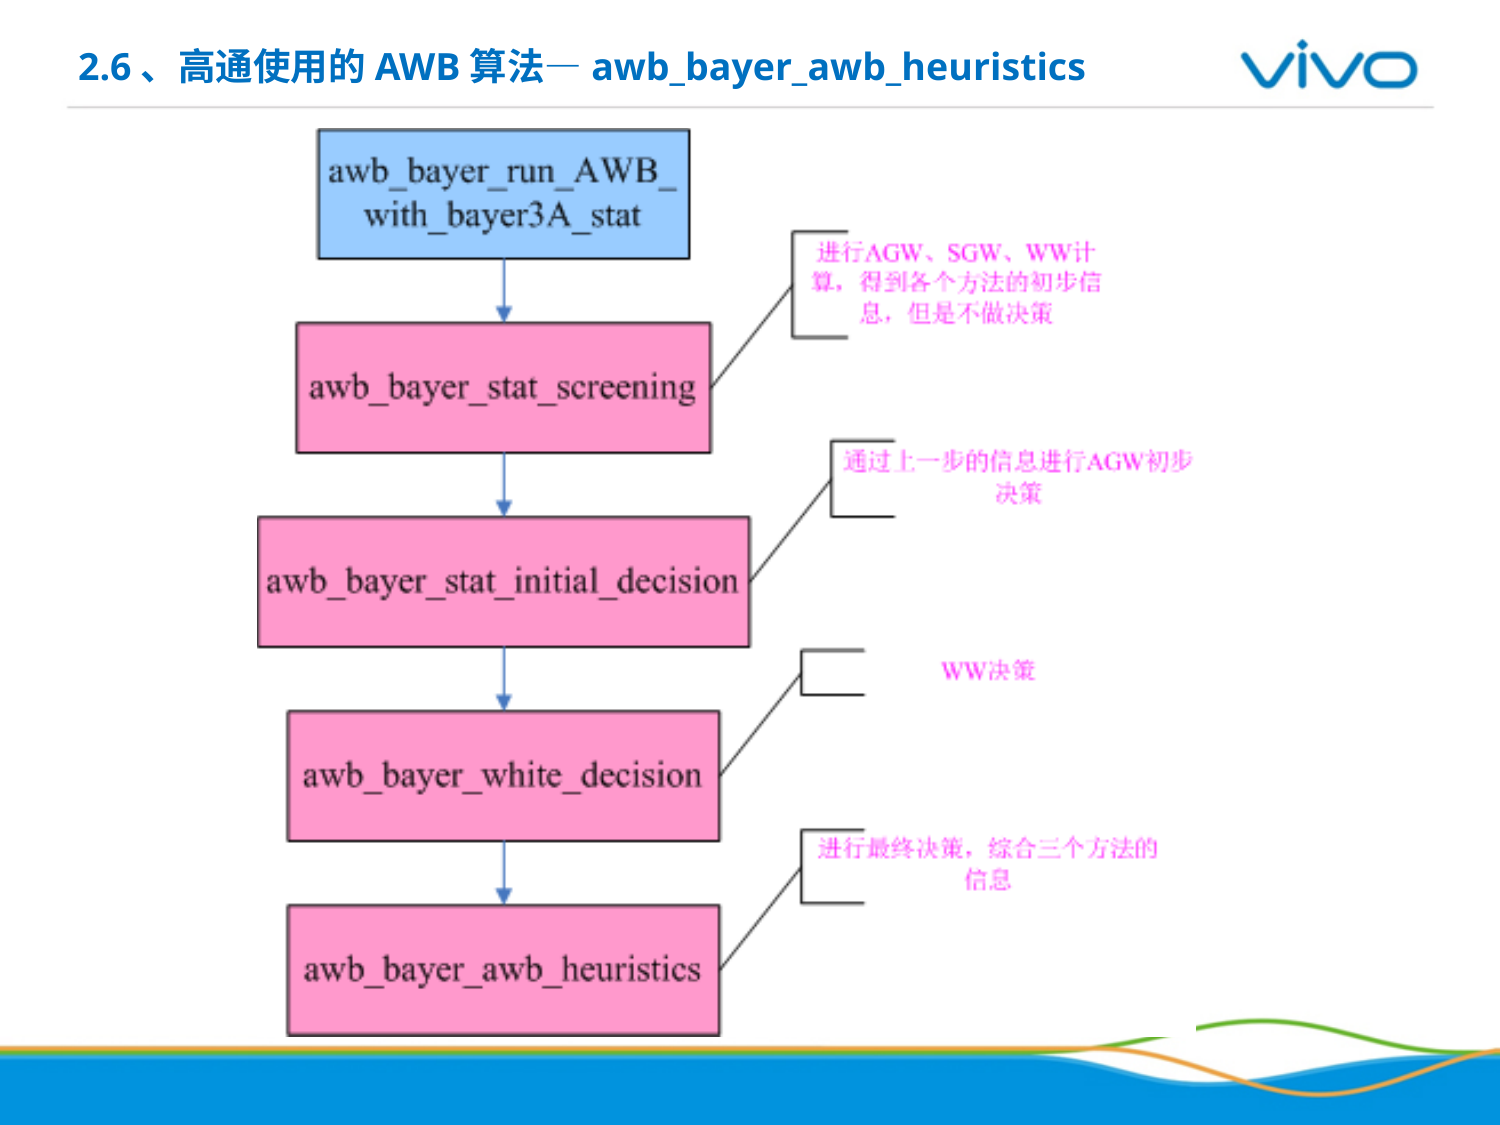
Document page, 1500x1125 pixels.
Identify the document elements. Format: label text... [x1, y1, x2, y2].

text_box 2.6、高通使用的AWB算法—awb_bayer_awb_heuristics [63, 35, 1102, 95]
picture [0, 0, 1500, 1098]
